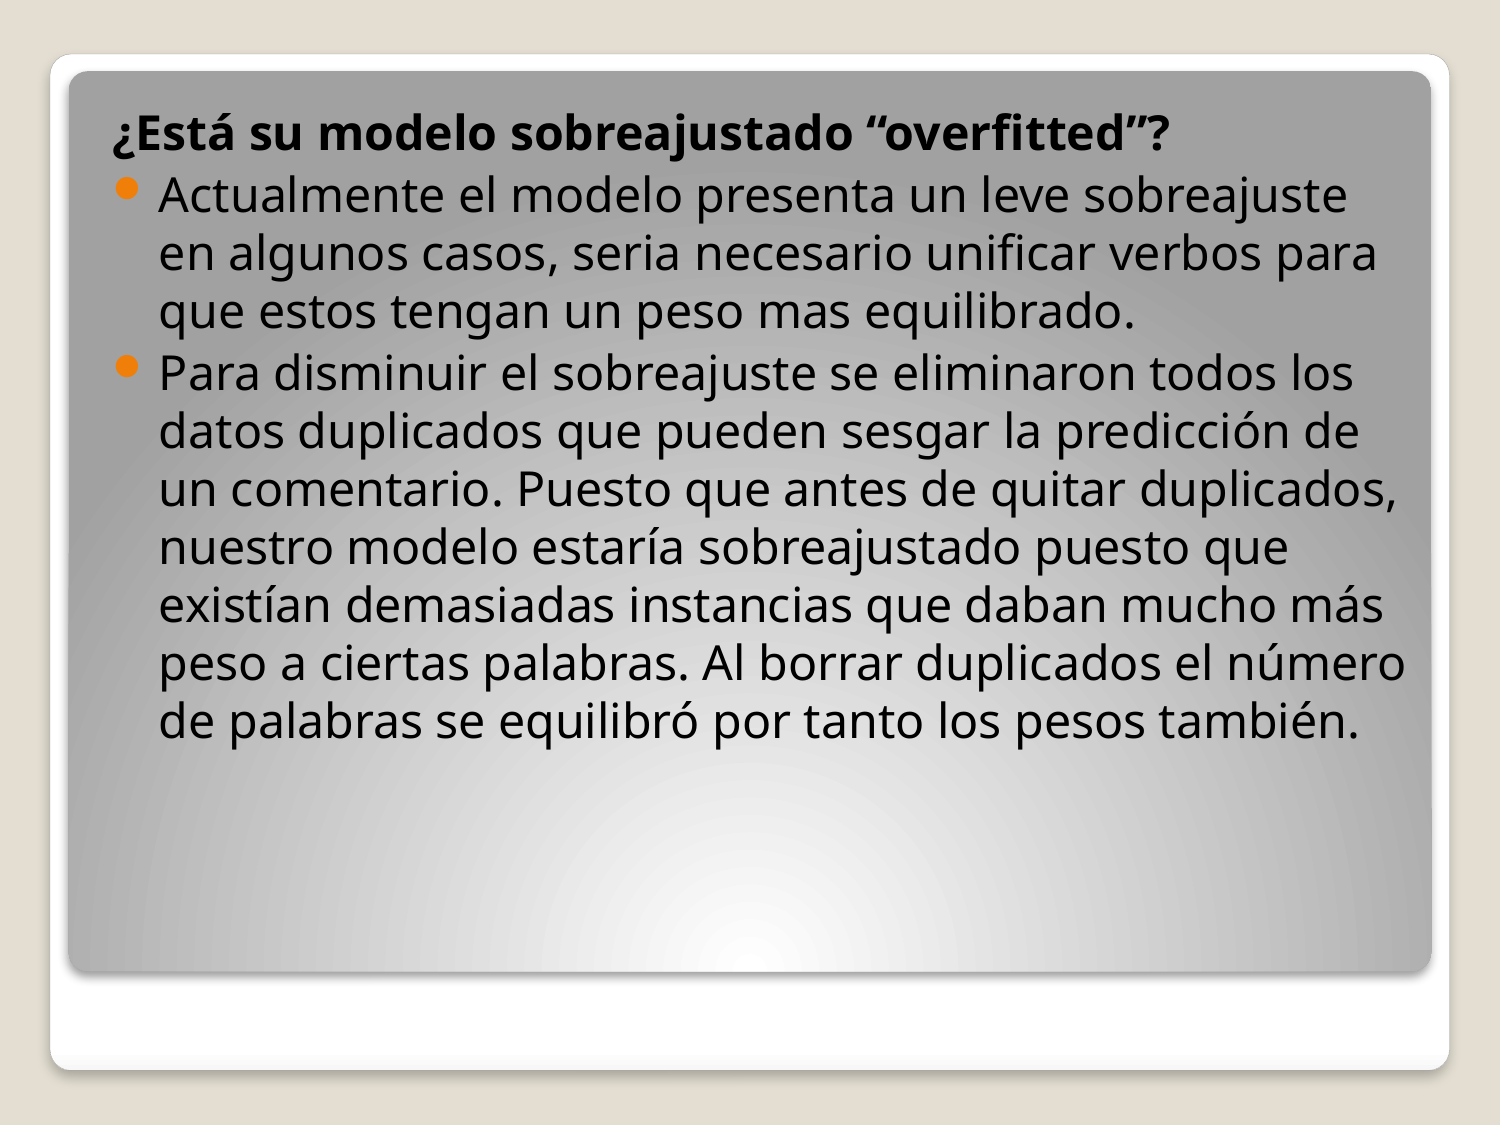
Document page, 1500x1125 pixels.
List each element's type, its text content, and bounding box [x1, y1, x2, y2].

list ¿Está su modelo sobreajustado “overfitted”? Actualmente el modelo presenta un leve sobreajuste en algunos casos, seria necesario unificar verbos para que estos tengan un peso mas equilibrado. Para disminuir el sobreajuste se eliminaron todos los datos duplicados que pueden sesgar la predicción de un comentario. Puesto que antes de quitar duplicados, nuestro modelo estaría sobreajustado puesto que existían demasiadas instancias que daban mucho más peso a ciertas palabras. Al borrar duplicados el número de palabras se equilibró por tanto los pesos también. [82, 86, 1425, 774]
